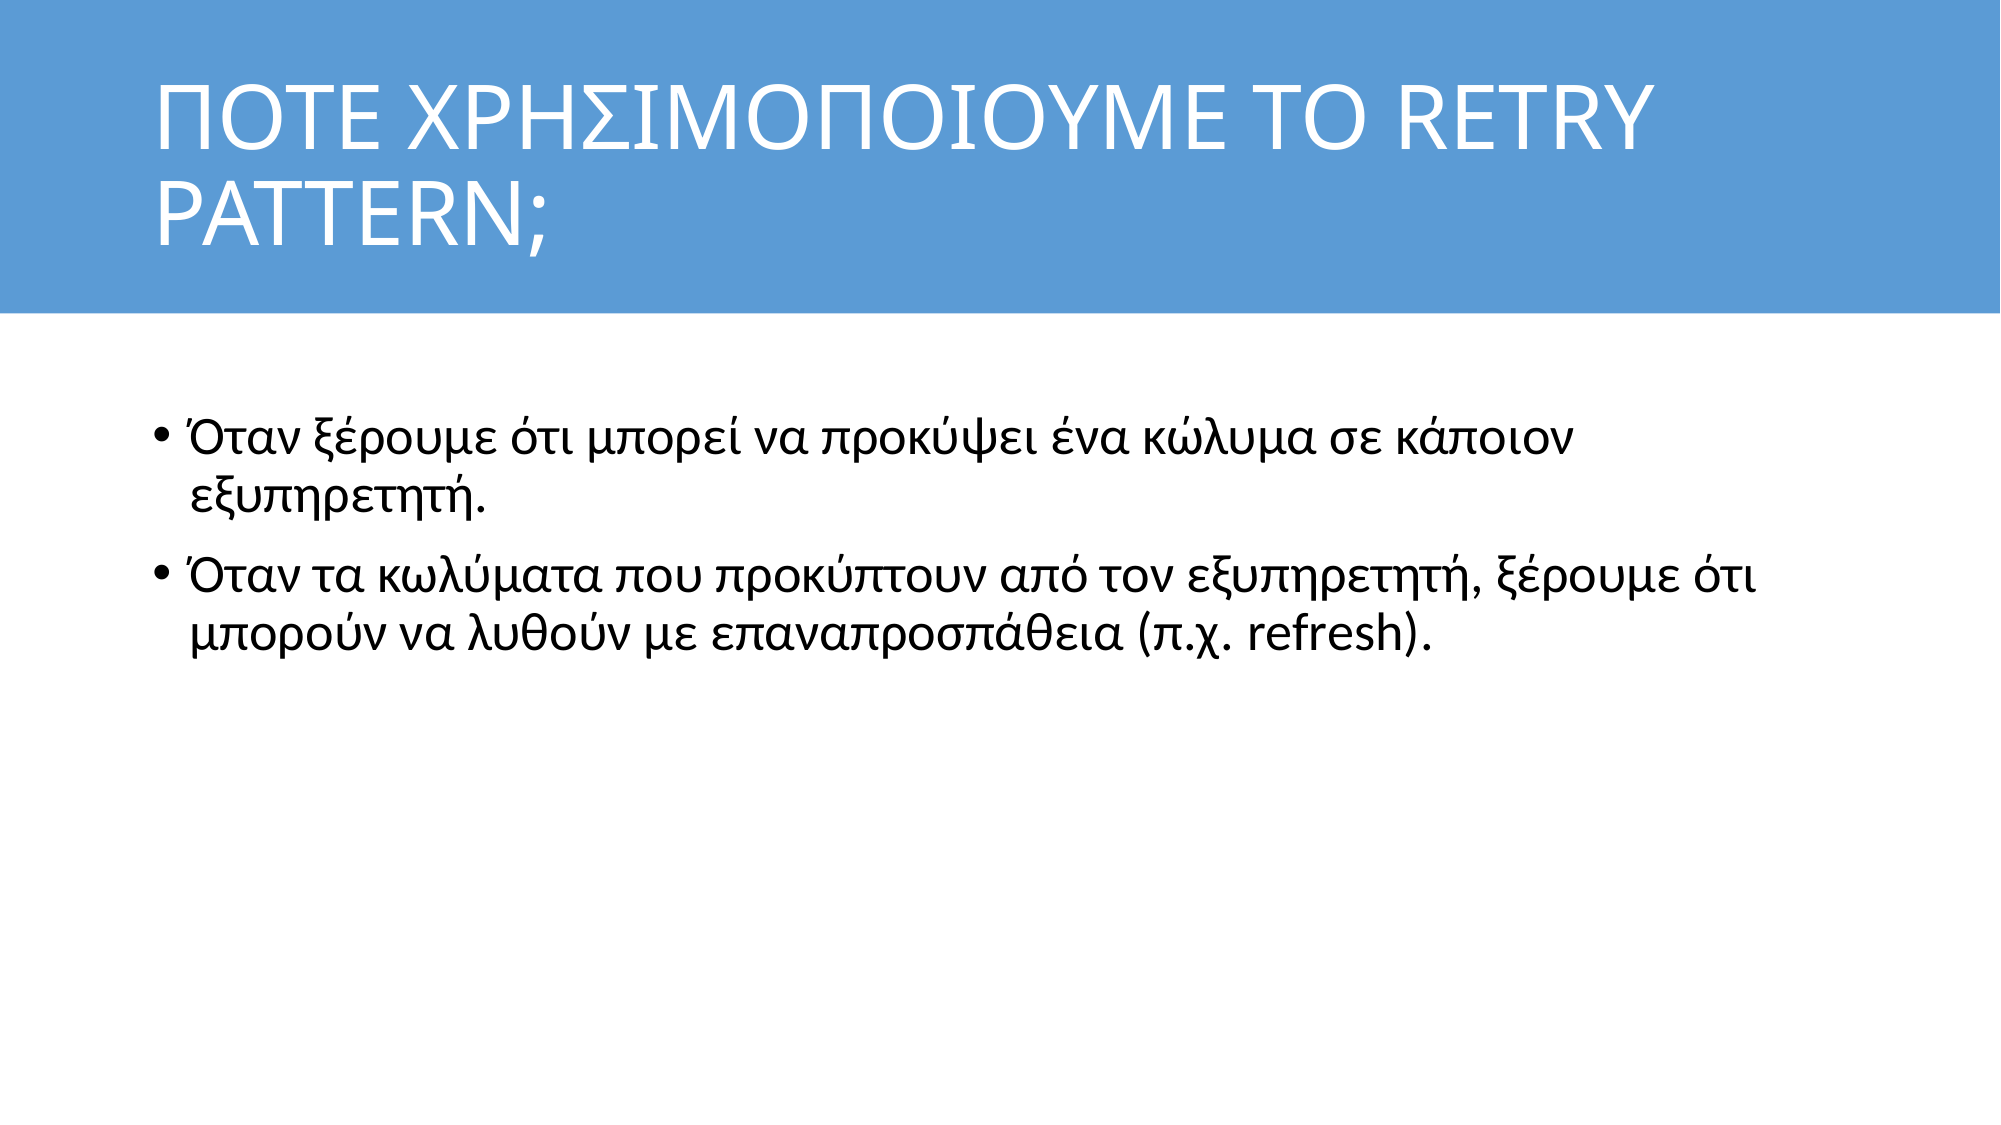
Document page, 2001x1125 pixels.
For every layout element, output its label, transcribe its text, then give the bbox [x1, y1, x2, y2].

list Όταν ξέρουμε ότι μπορεί να προκύψει ένα κώλυμα σε κάποιον εξυπηρετητή. Όταν τα κωλύματα που προκύπτουν από τον εξυπηρετητή, ξέρουμε ότι μπορούν να λυθούν με επαναπροσπάθεια (π.χ. refresh). [137, 399, 1863, 1014]
title ΠΟΤΕ ΧΡΗΣΙΜΟΠΟΙΟΥΜΕ ΤΟ RETRY PATTERN; [137, 59, 1863, 278]
text_box [0, 0, 2000, 314]
